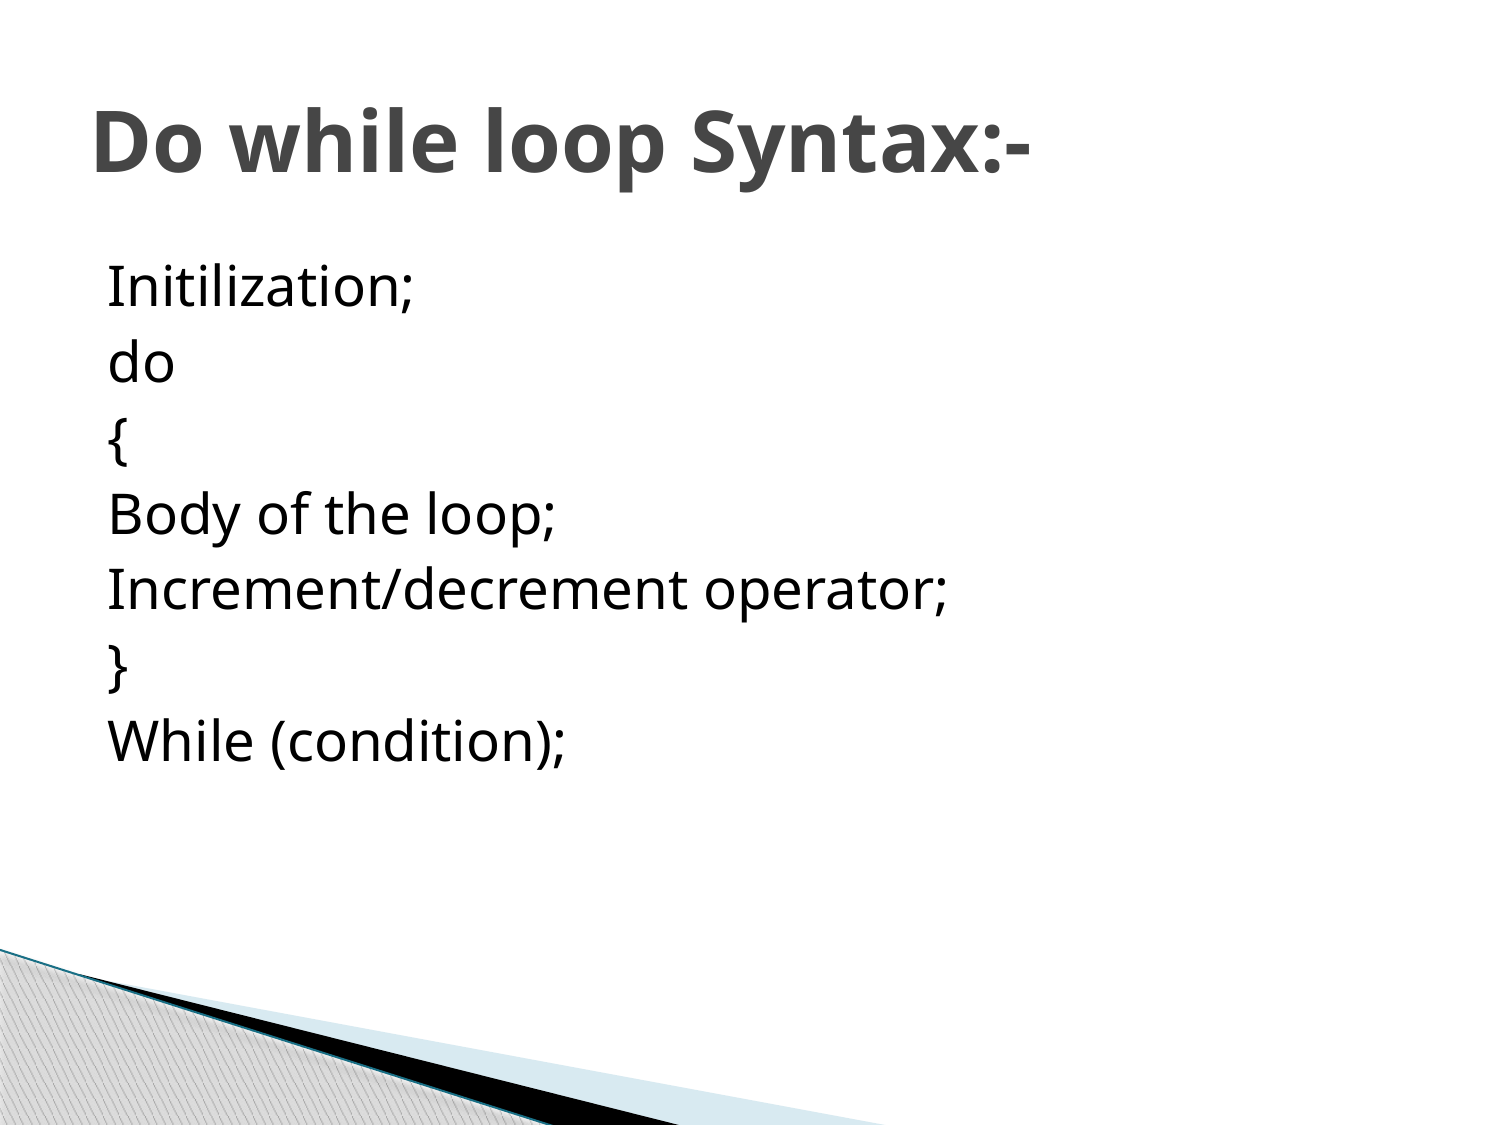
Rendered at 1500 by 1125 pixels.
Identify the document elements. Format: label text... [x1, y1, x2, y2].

list Initilization; do { Body of the loop; Increment/decrement operator; } While (condition); [75, 243, 1425, 986]
title Do while loop Syntax:- [75, 45, 1425, 233]
